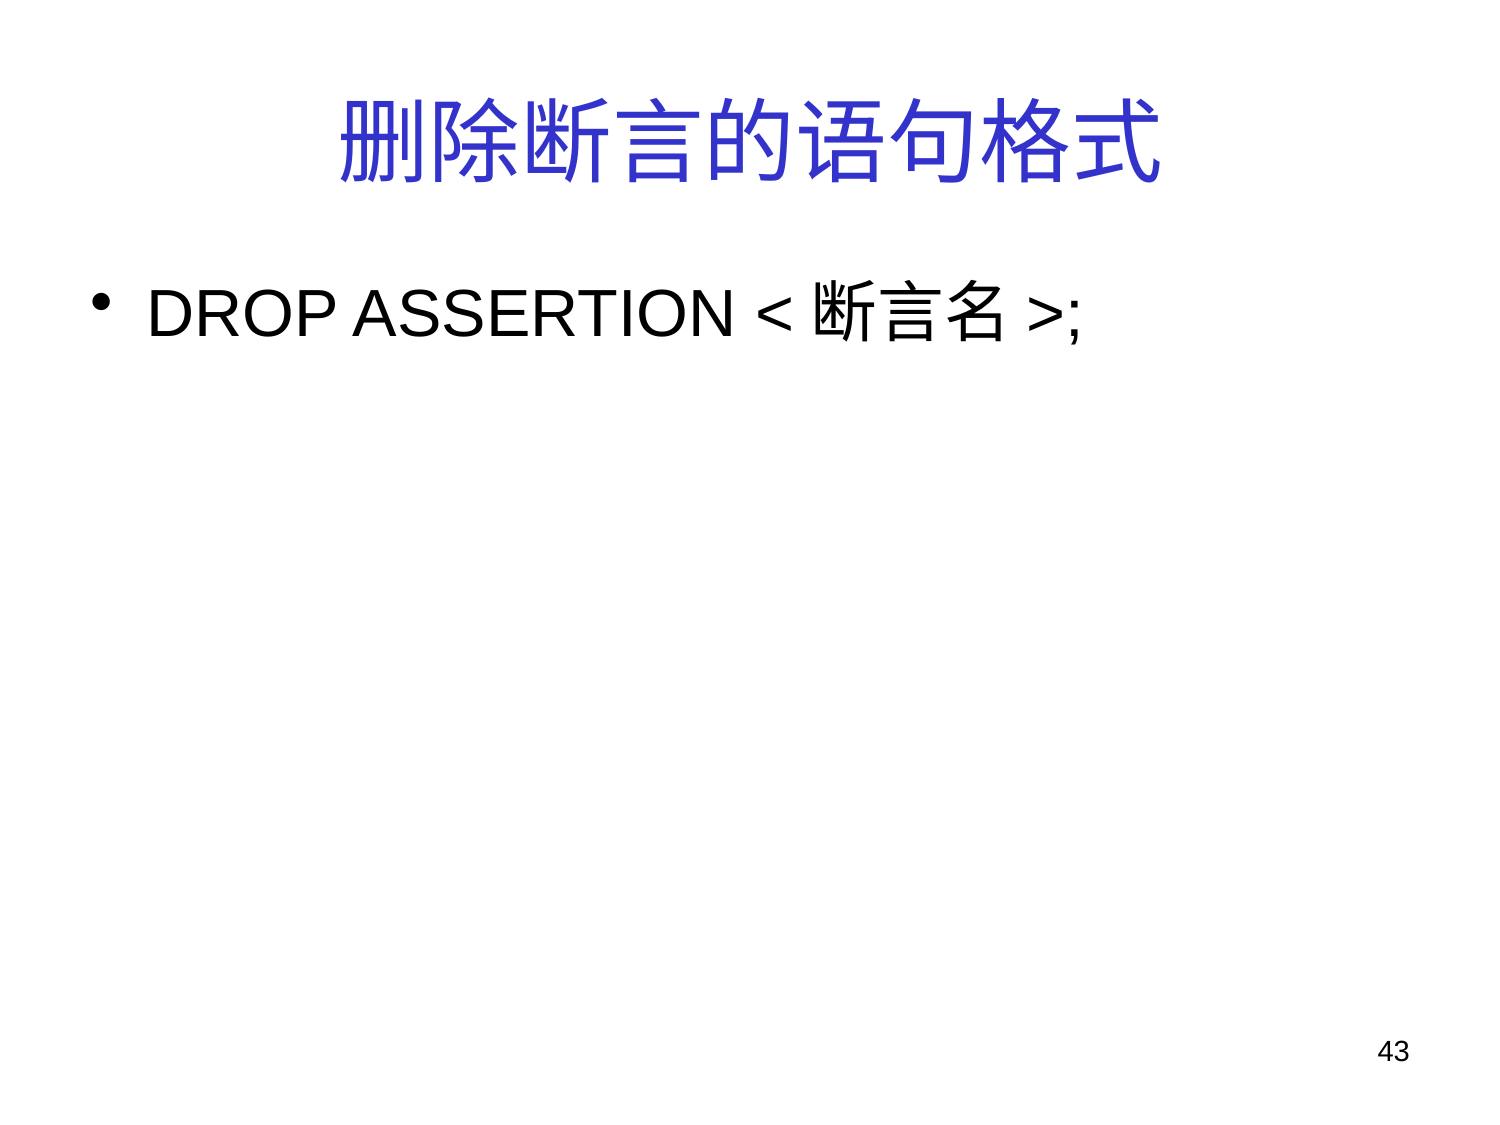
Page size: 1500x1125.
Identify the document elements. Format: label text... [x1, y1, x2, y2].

list DROP ASSERTION <断言名>; [75, 262, 1425, 1005]
title 删除断言的语句格式 [75, 45, 1425, 233]
slide_number 43 [1074, 1024, 1426, 1103]
